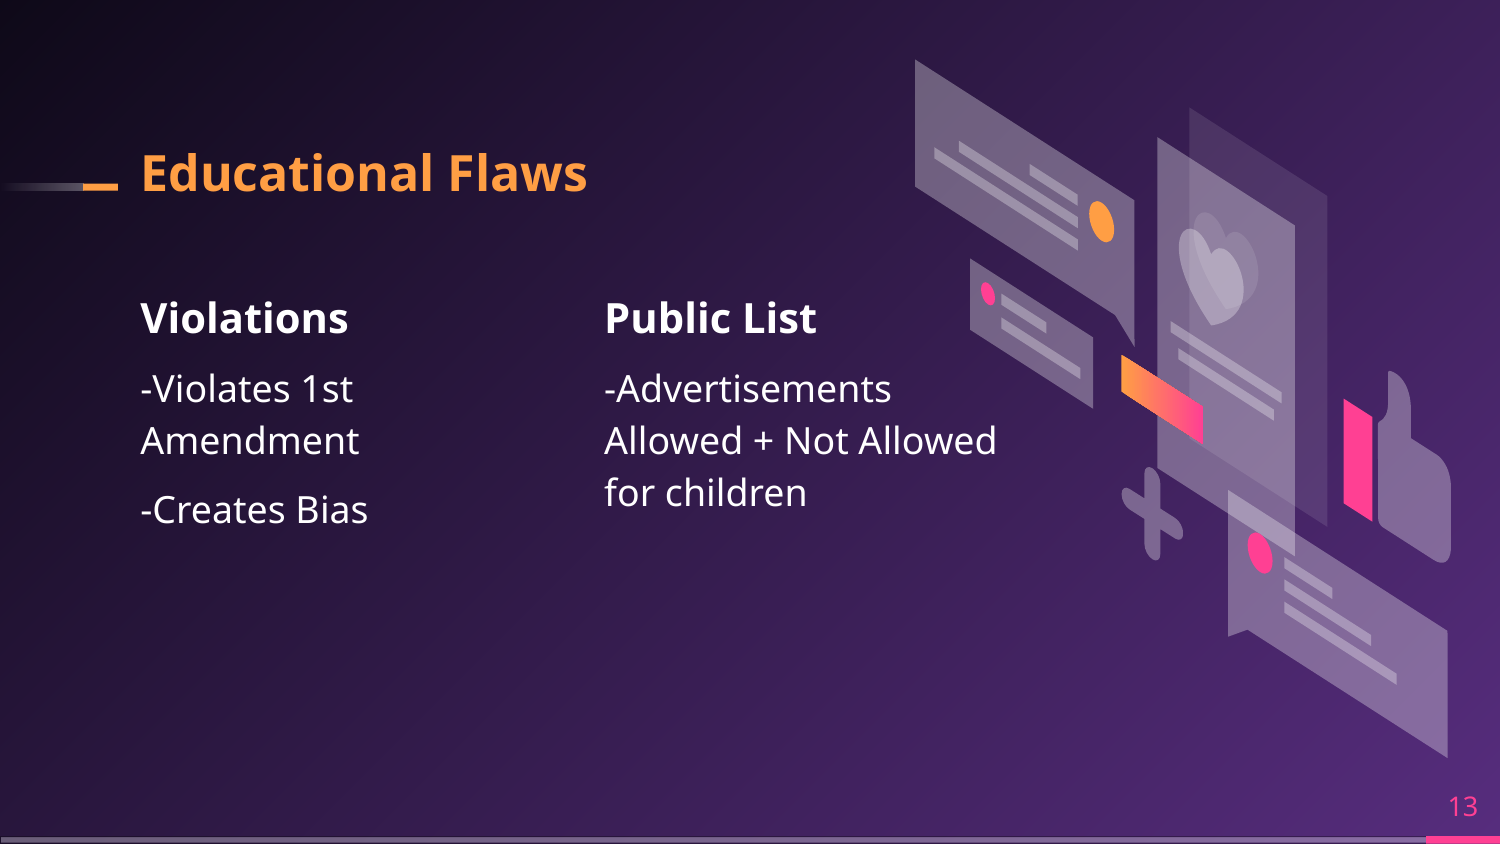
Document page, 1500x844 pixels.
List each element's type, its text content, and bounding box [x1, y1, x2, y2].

slide_number ‹#› [1426, 779, 1500, 837]
title Educational Flaws [140, 137, 909, 203]
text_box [914, 59, 1452, 759]
list Violations -Violates 1st Amendment -Creates Bias [140, 284, 548, 844]
list Public List -Advertisements Allowed + Not Allowed for children [604, 284, 1011, 844]
